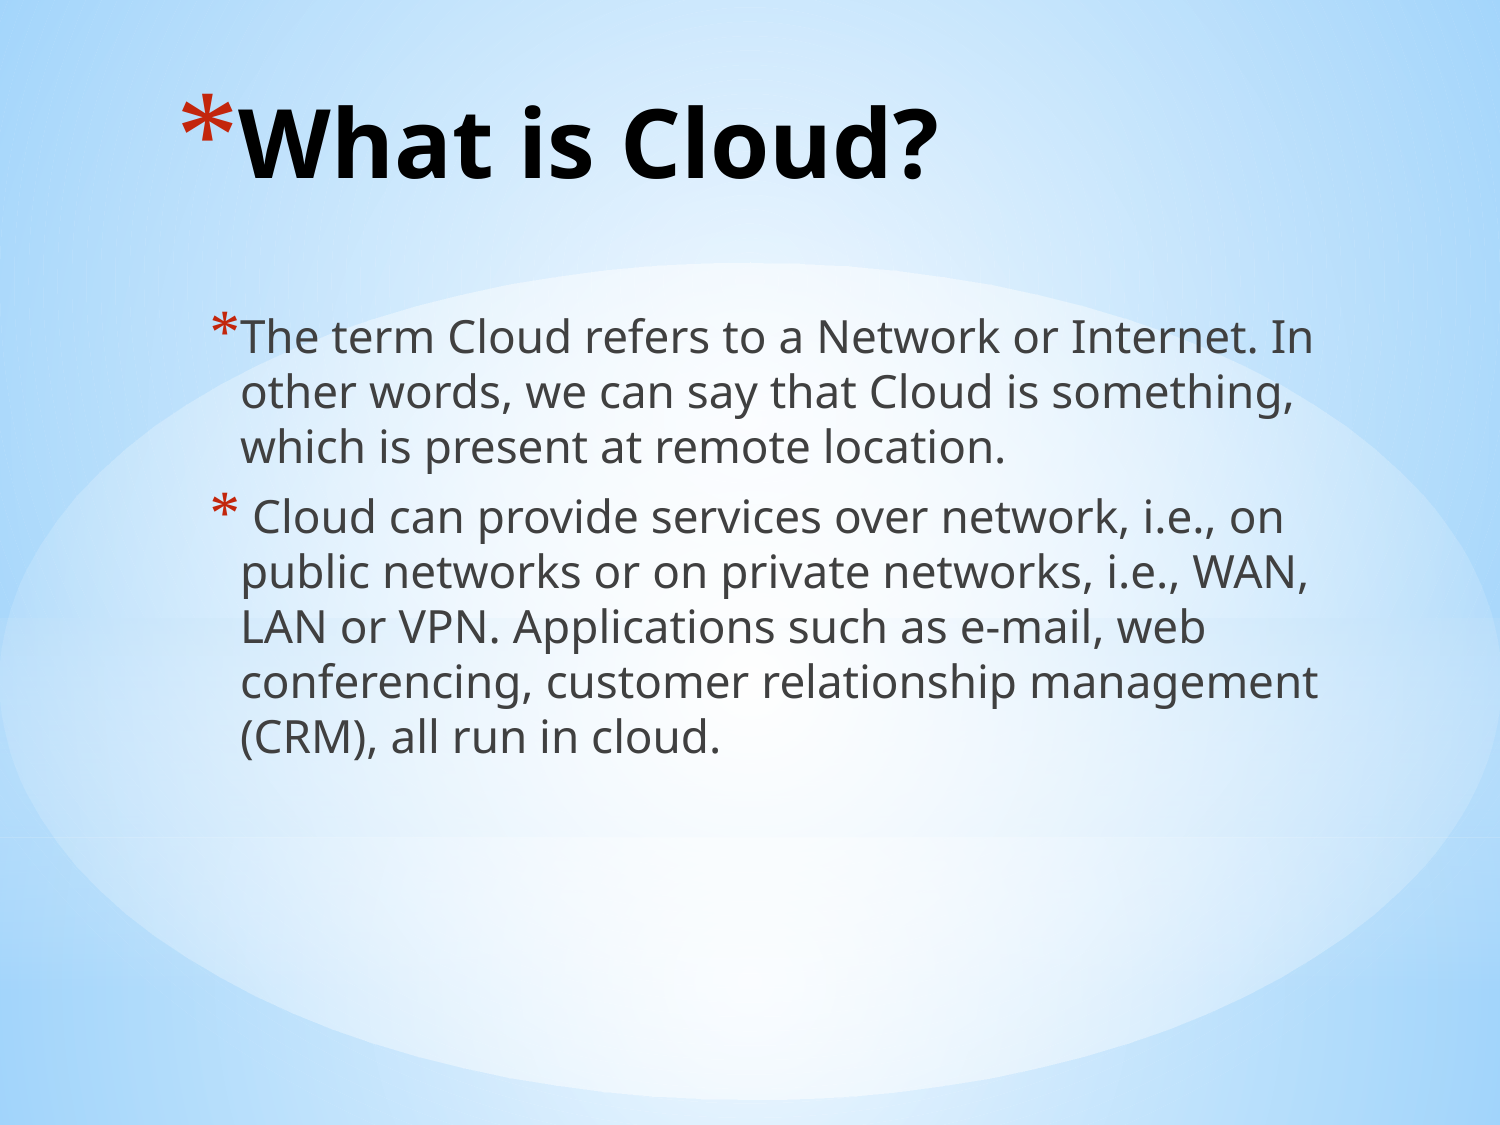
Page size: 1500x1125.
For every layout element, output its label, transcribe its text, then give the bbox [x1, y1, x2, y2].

list The term Cloud refers to a Network or Internet. In other words, we can say that Cloud is something, which is present at remote location. Cloud can provide services over network, i.e., on public networks or on private networks, i.e., WAN, LAN or VPN. Applications such as e-mail, web conferencing, customer relationship management (CRM), all run in cloud. [187, 299, 1363, 1050]
title What is Cloud? [162, 75, 1231, 263]
